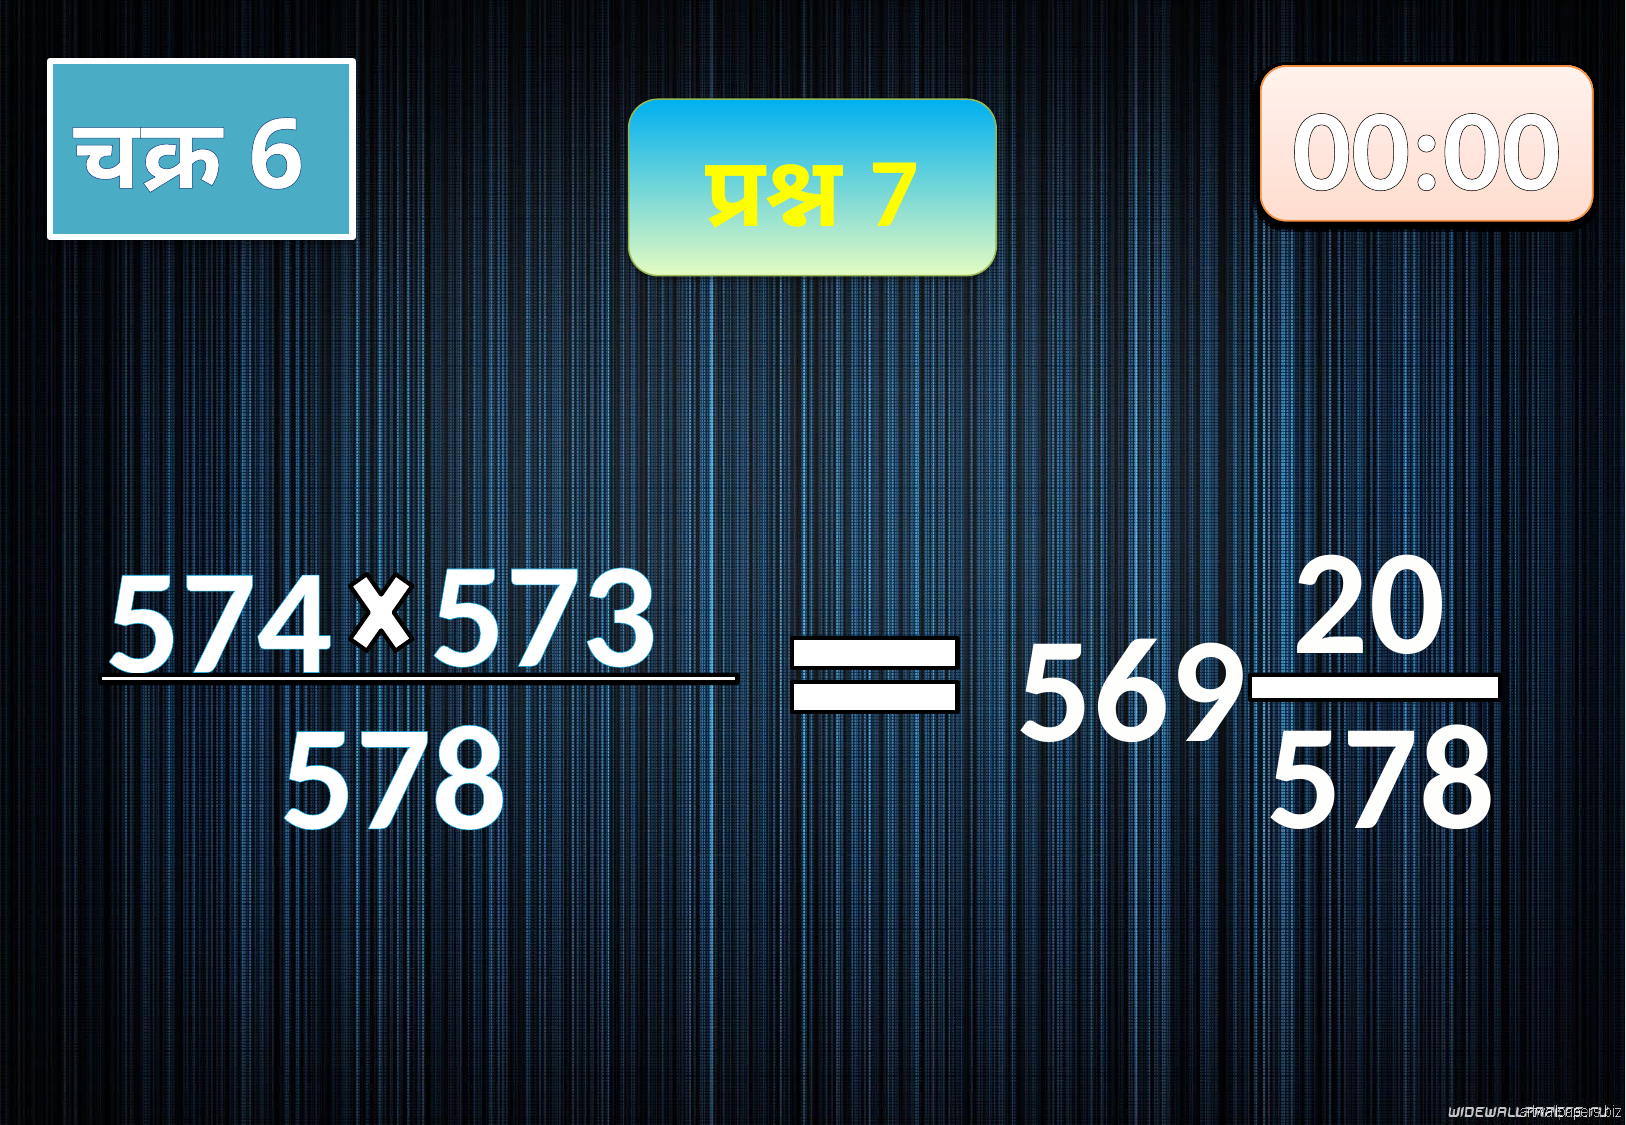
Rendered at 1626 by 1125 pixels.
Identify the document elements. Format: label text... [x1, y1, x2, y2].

text_box 00:00 [1260, 65, 1594, 222]
text_box [1248, 673, 1502, 699]
text_box [790, 636, 960, 670]
text_box 578 [1237, 699, 1525, 838]
text_box 20 [1224, 524, 1513, 663]
text_box [98, 673, 740, 685]
text_box 569 [999, 612, 1263, 750]
picture [0, 0, 1626, 1125]
text_box 573 [399, 537, 688, 675]
text_box 574 [74, 549, 363, 675]
text_box 578 [249, 699, 538, 838]
text_box [347, 572, 399, 653]
text_box [790, 680, 960, 714]
text_box प्रश्न 7 [627, 98, 998, 277]
text_box चक्र 6 [47, 58, 356, 240]
